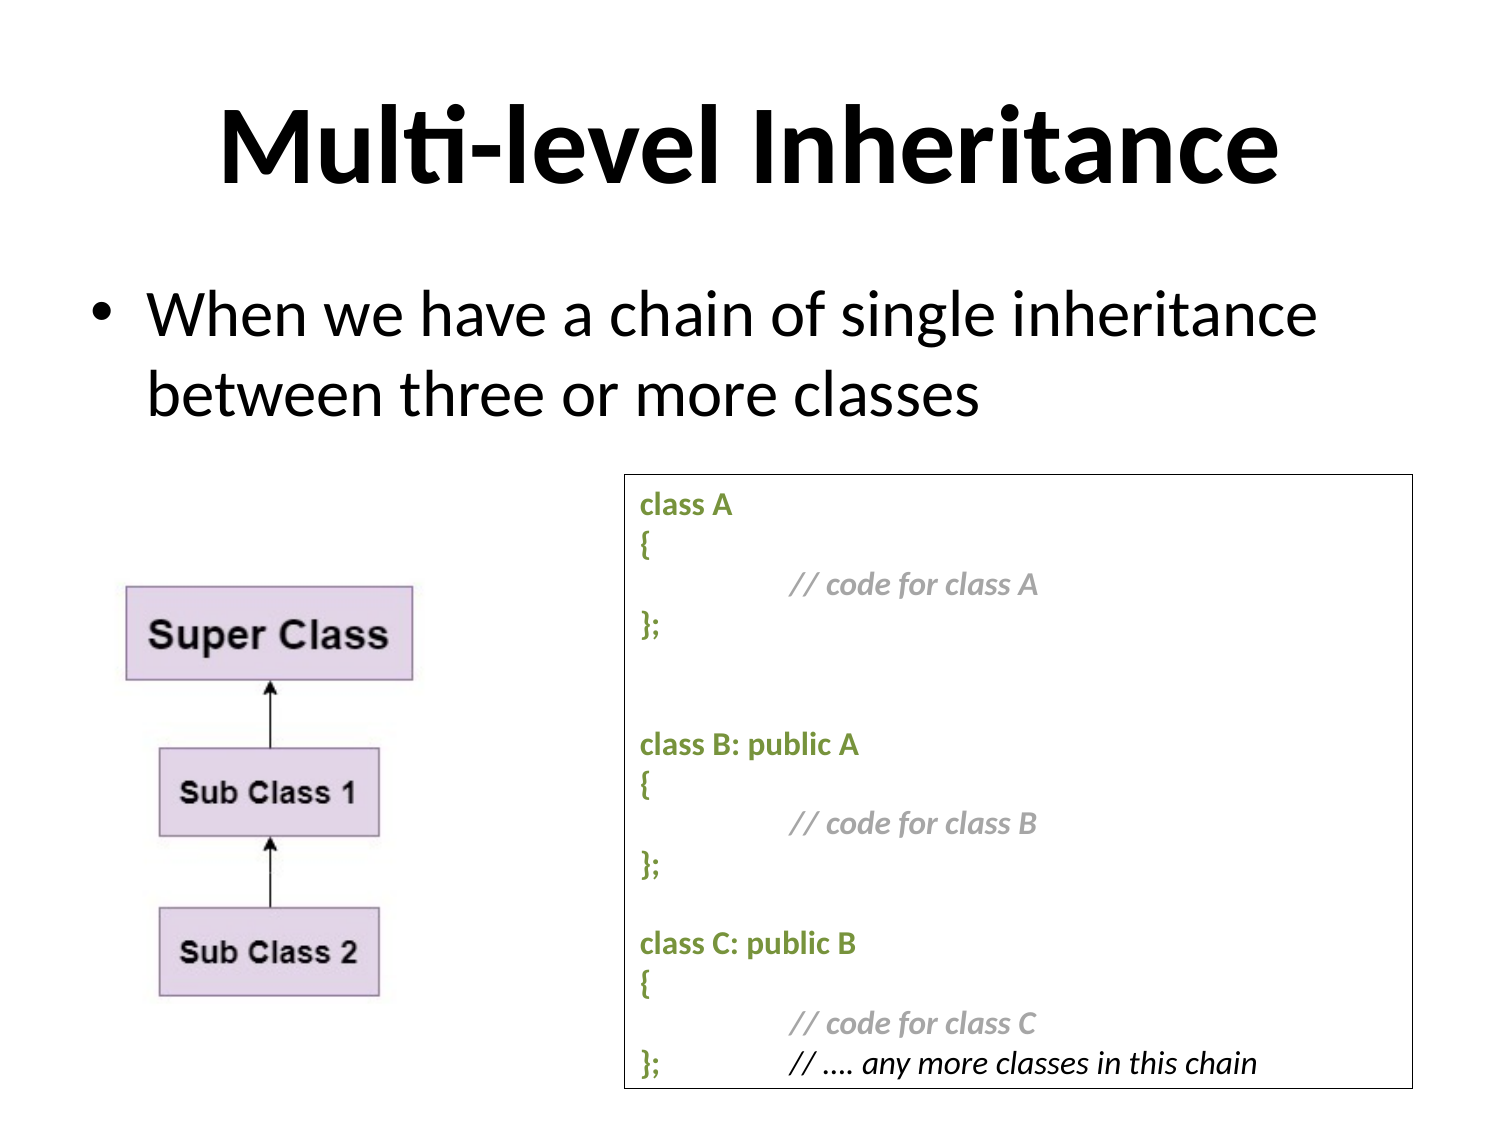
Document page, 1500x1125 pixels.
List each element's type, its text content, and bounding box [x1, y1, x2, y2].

picture [74, 574, 489, 1026]
text_box class A { // code for class A }; class B: public A { // code for class B }; class C: public B { // code for class C }; // …. any more classes in this chain [624, 474, 1413, 1089]
list When we have a chain of single inheritance between three or more classes [75, 262, 1425, 1005]
title Multi-level Inheritance [75, 45, 1425, 233]
